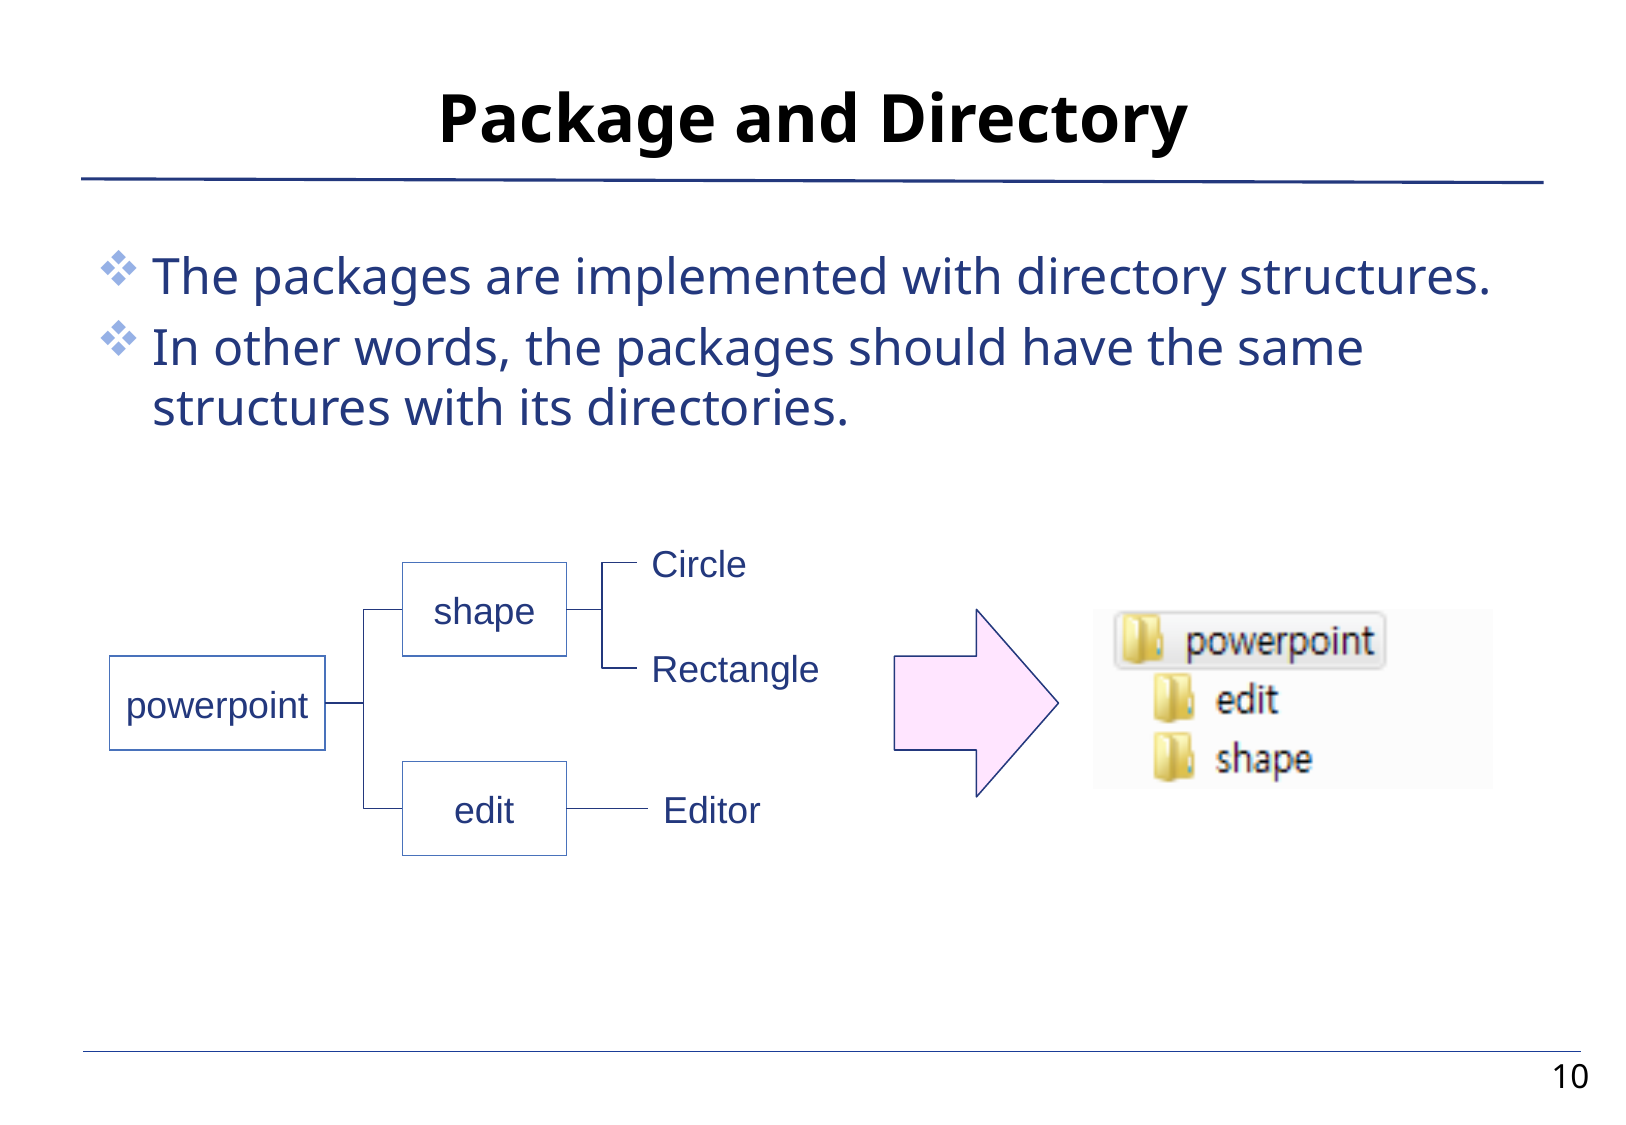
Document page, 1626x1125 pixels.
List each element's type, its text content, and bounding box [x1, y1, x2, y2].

text_box Rectangle [636, 621, 860, 715]
text_box Editor [648, 761, 871, 856]
text_box shape [402, 562, 564, 657]
text_box [894, 609, 1059, 797]
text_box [566, 609, 637, 669]
text_box edit [402, 761, 567, 856]
title Package and Directory [83, 52, 1544, 179]
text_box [324, 609, 403, 702]
picture [1093, 609, 1493, 789]
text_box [566, 562, 637, 608]
text_box powerpoint [109, 656, 319, 750]
list The packages are implemented with directory structures. In other words, the packages should have the same structures with its directories. [81, 237, 1544, 481]
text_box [324, 702, 403, 809]
text_box Circle [636, 515, 860, 610]
